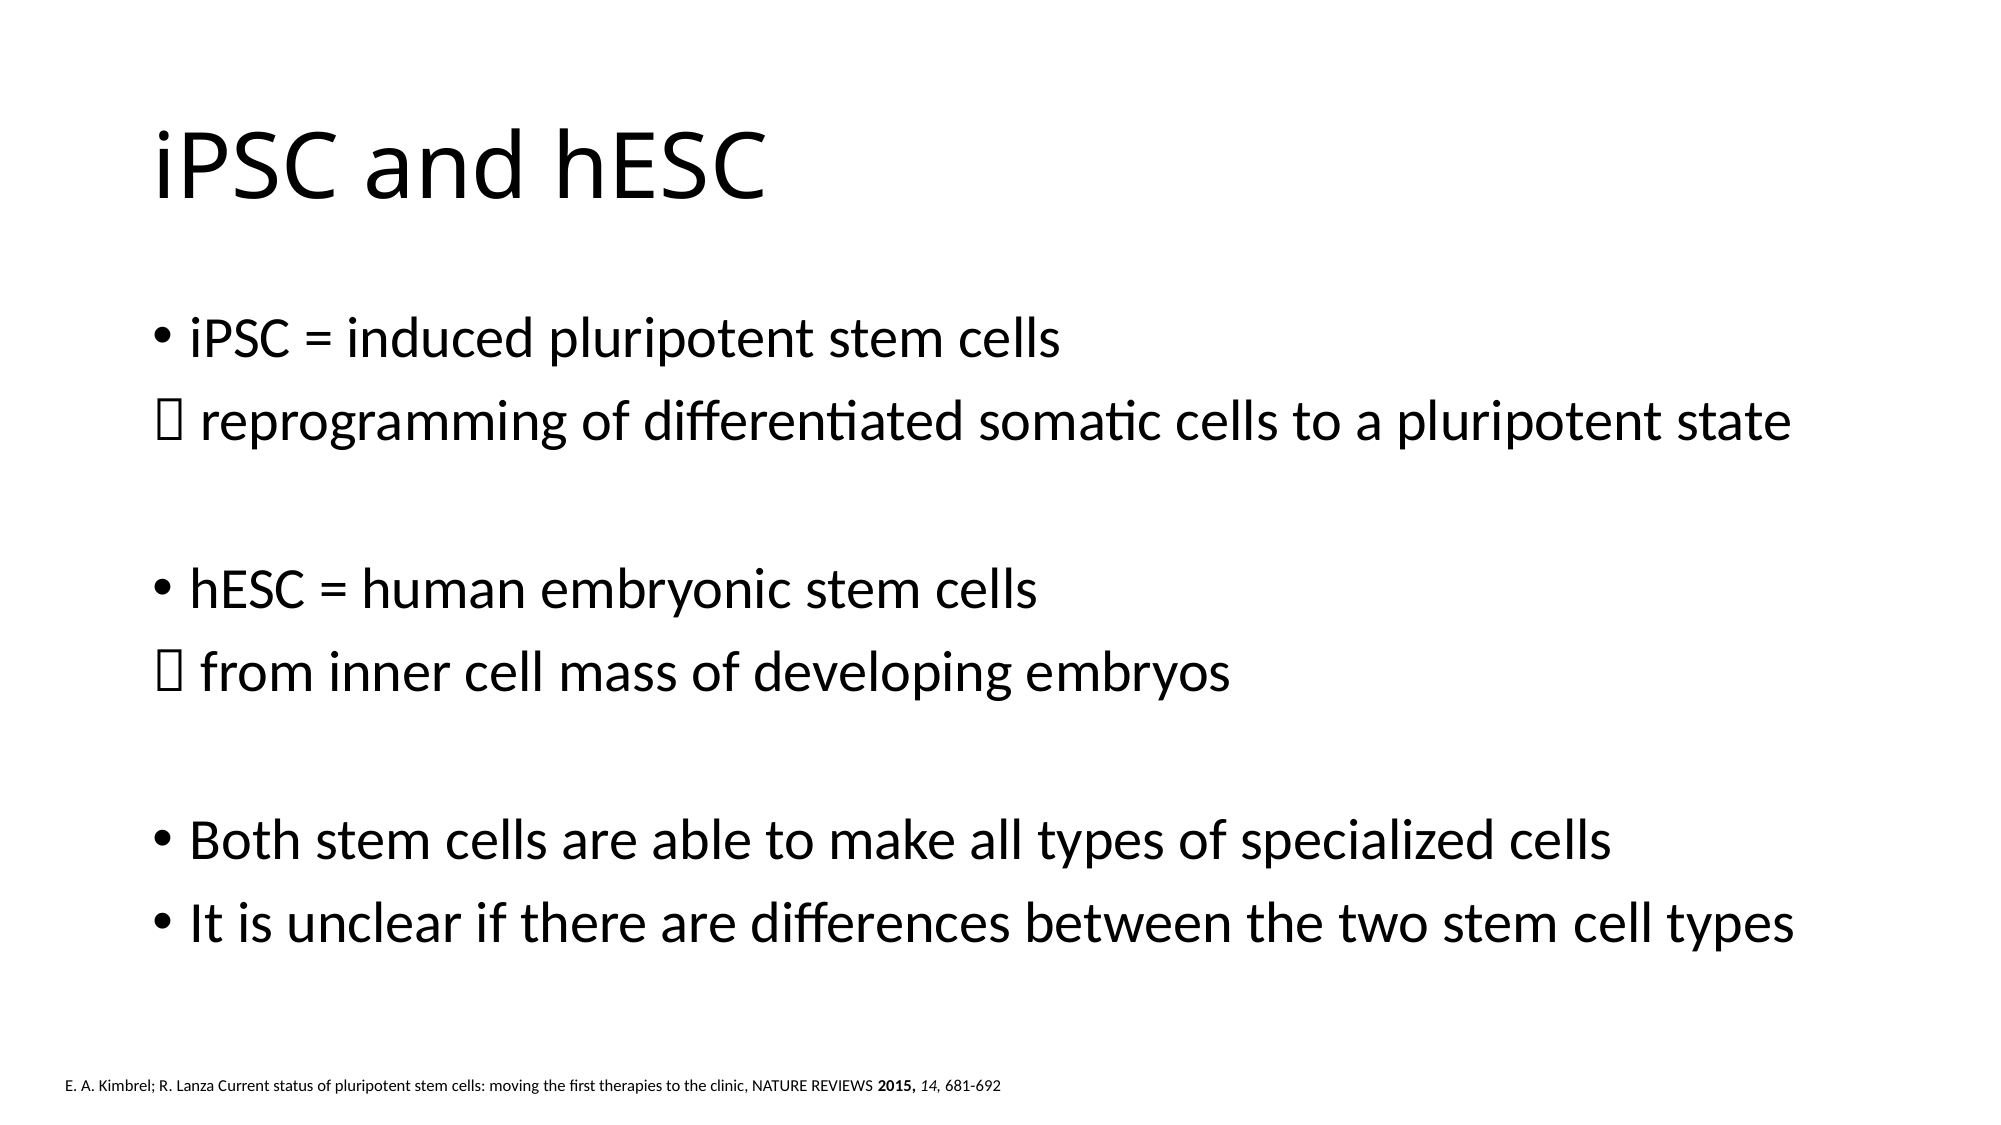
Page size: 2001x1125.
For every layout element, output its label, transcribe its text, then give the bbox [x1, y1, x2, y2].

title iPSC and hESC [137, 59, 1863, 278]
list iPSC = induced pluripotent stem cells  reprogramming of differentiated somatic cells to a pluripotent state hESC = human embryonic stem cells  from inner cell mass of developing embryos Both stem cells are able to make all types of specialized cells It is unclear if there are differences between the two stem cell types [137, 299, 1863, 1014]
text_box E. A. Kimbrel; R. Lanza Current status of pluripotent stem cells: moving the first therapies to the clinic, NATURE REVIEWS 2015, 14, 681-692 [46, 1066, 2000, 1102]
